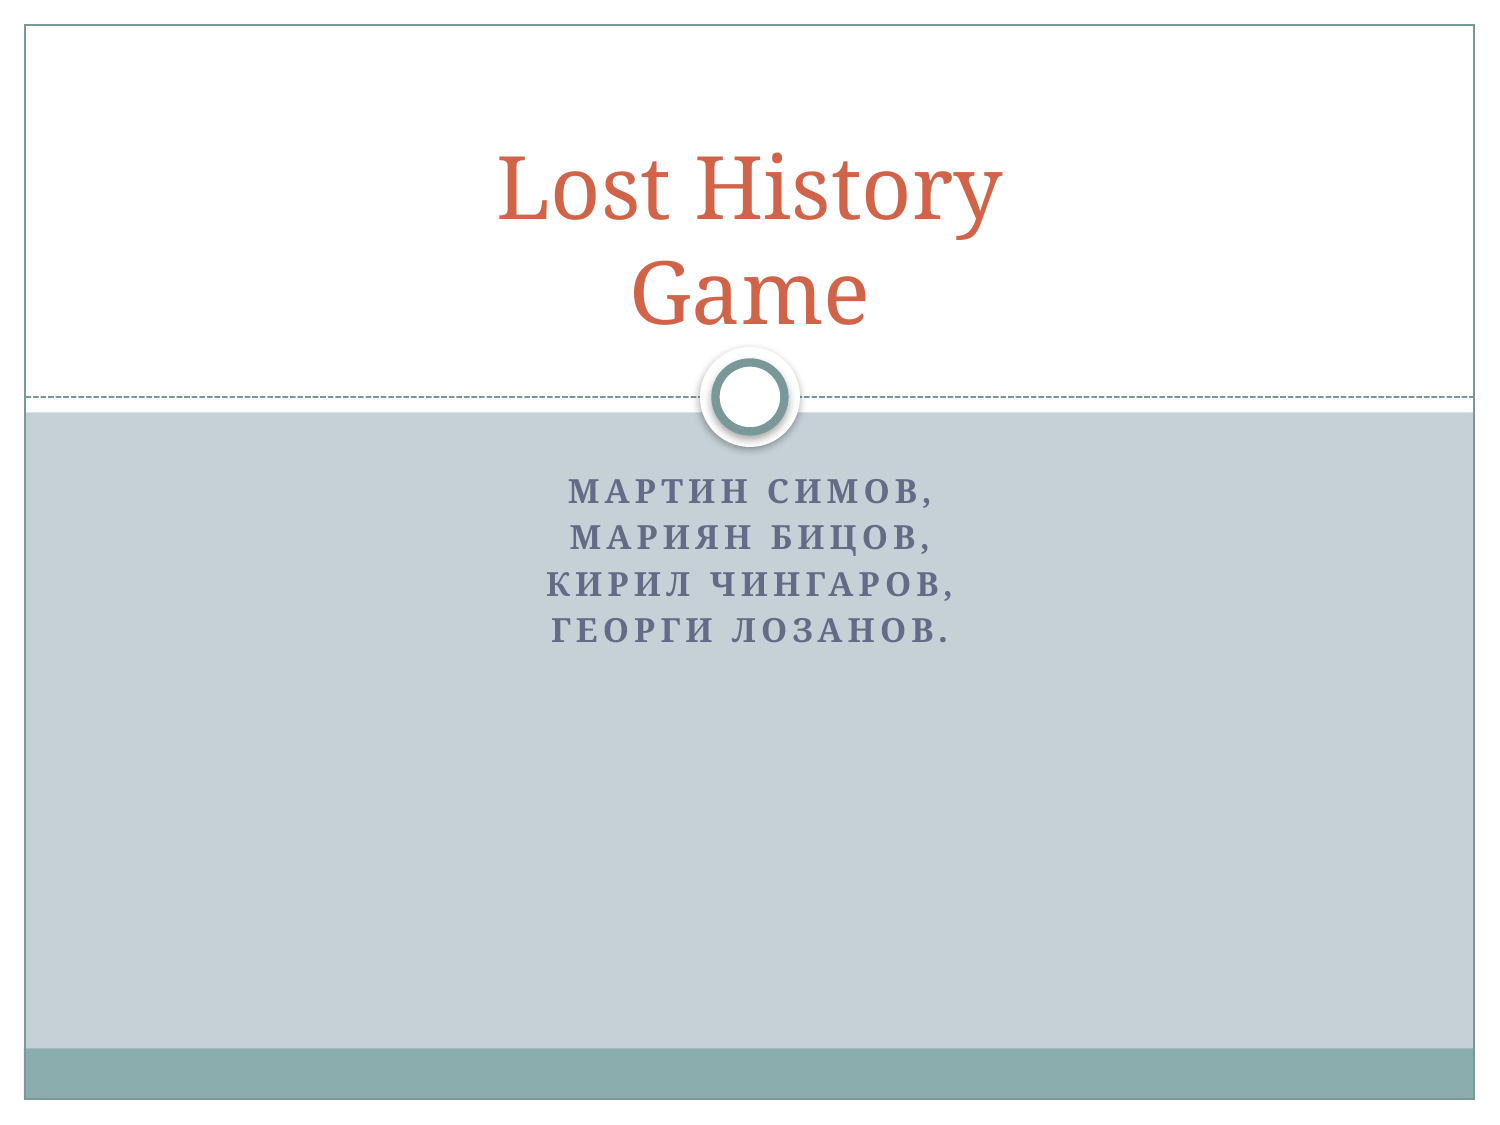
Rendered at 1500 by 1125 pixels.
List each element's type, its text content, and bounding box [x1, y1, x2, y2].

subtitle Мартин Симов, Мариян Бицов, Кирил Чингаров, Георги Лозанов. [225, 462, 1275, 750]
title Lost History Game [112, 62, 1388, 350]
